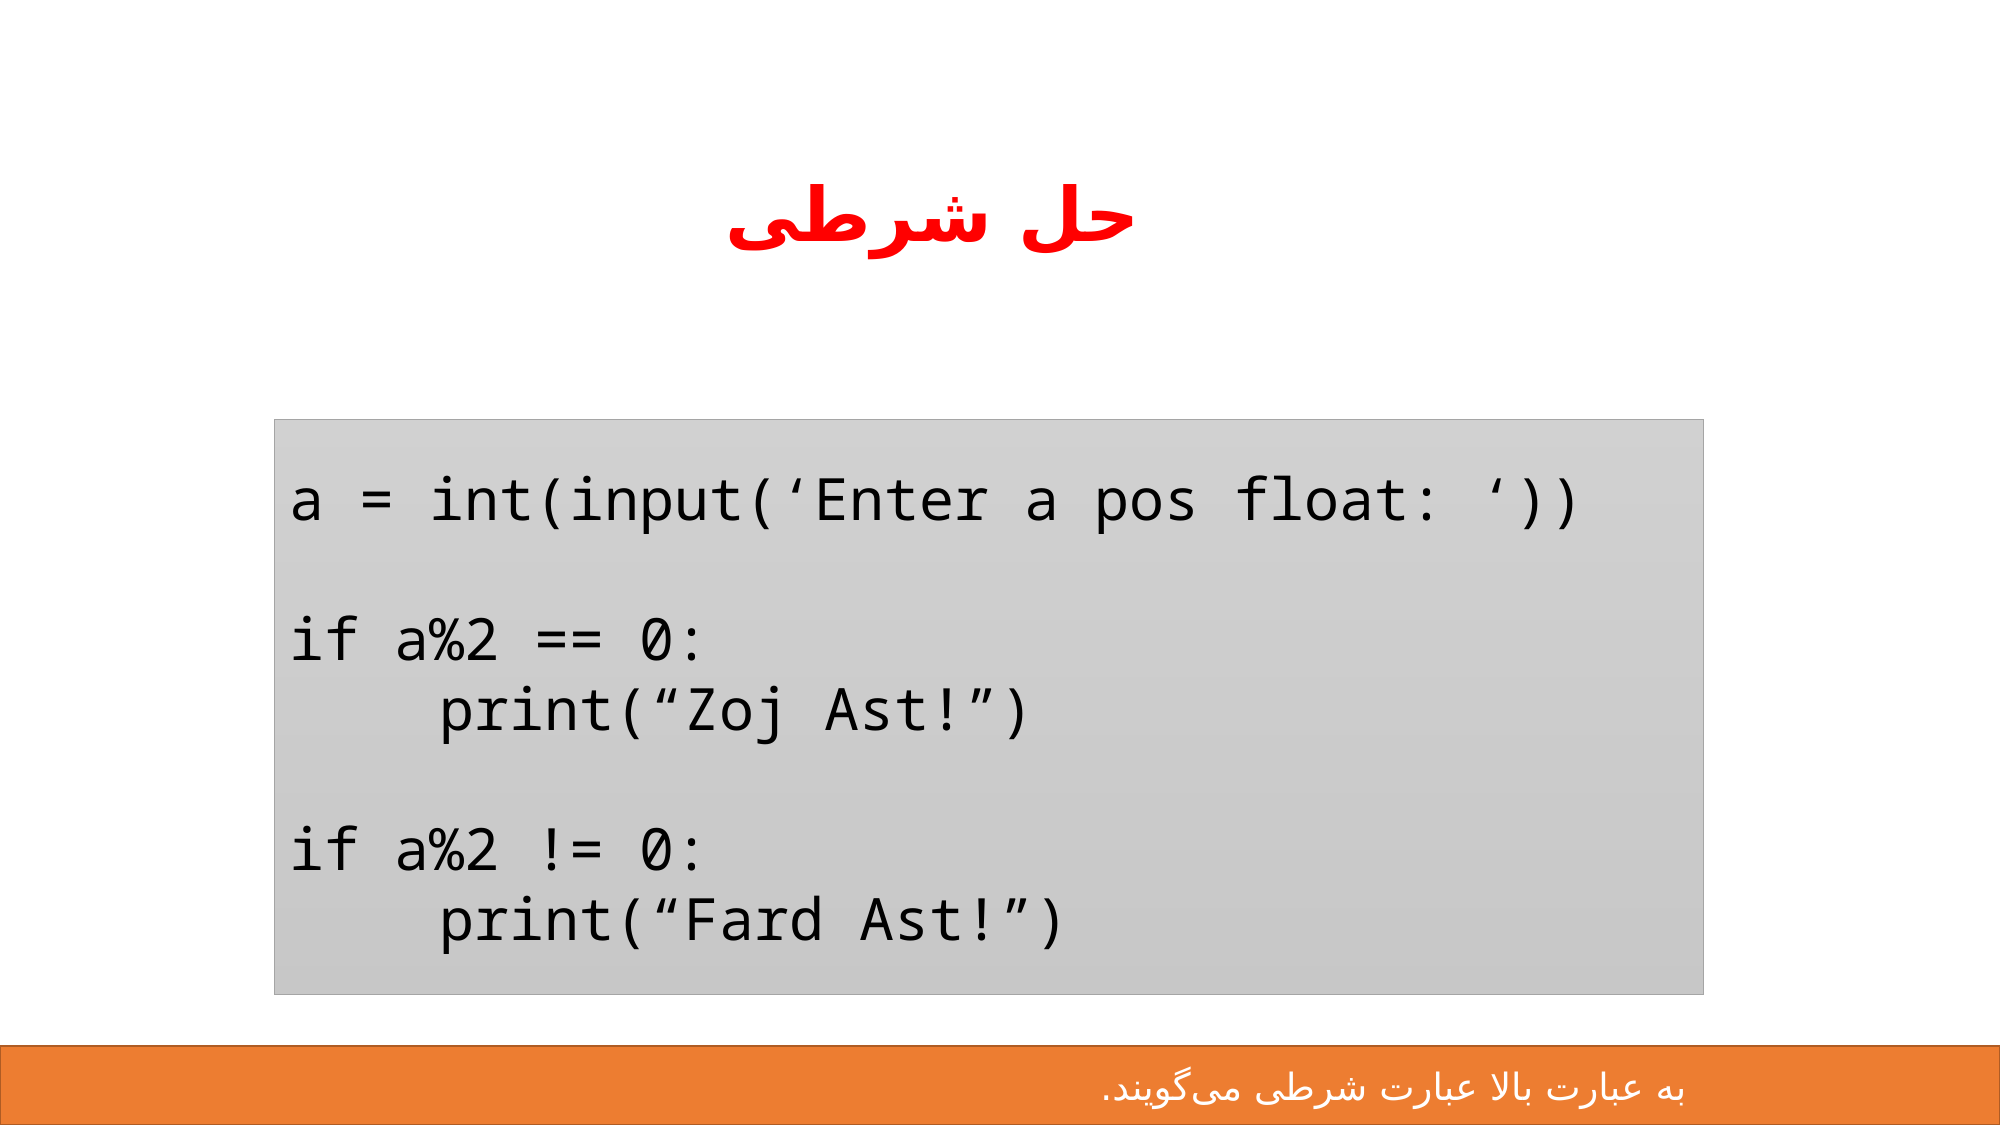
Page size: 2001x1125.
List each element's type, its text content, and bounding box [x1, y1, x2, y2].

title حل شرطی [302, 153, 1563, 265]
text_box [0, 1045, 2000, 1125]
text_box a = int(input(‘Enter a pos float: ‘)) if a%2 == 0: print(“Zoj Ast!”) if a%2 != 0: print(“Fard Ast!”) [274, 419, 1704, 995]
text_box به عبارت بالا عبارت شرطی می‌گویند. [621, 1018, 2000, 1117]
